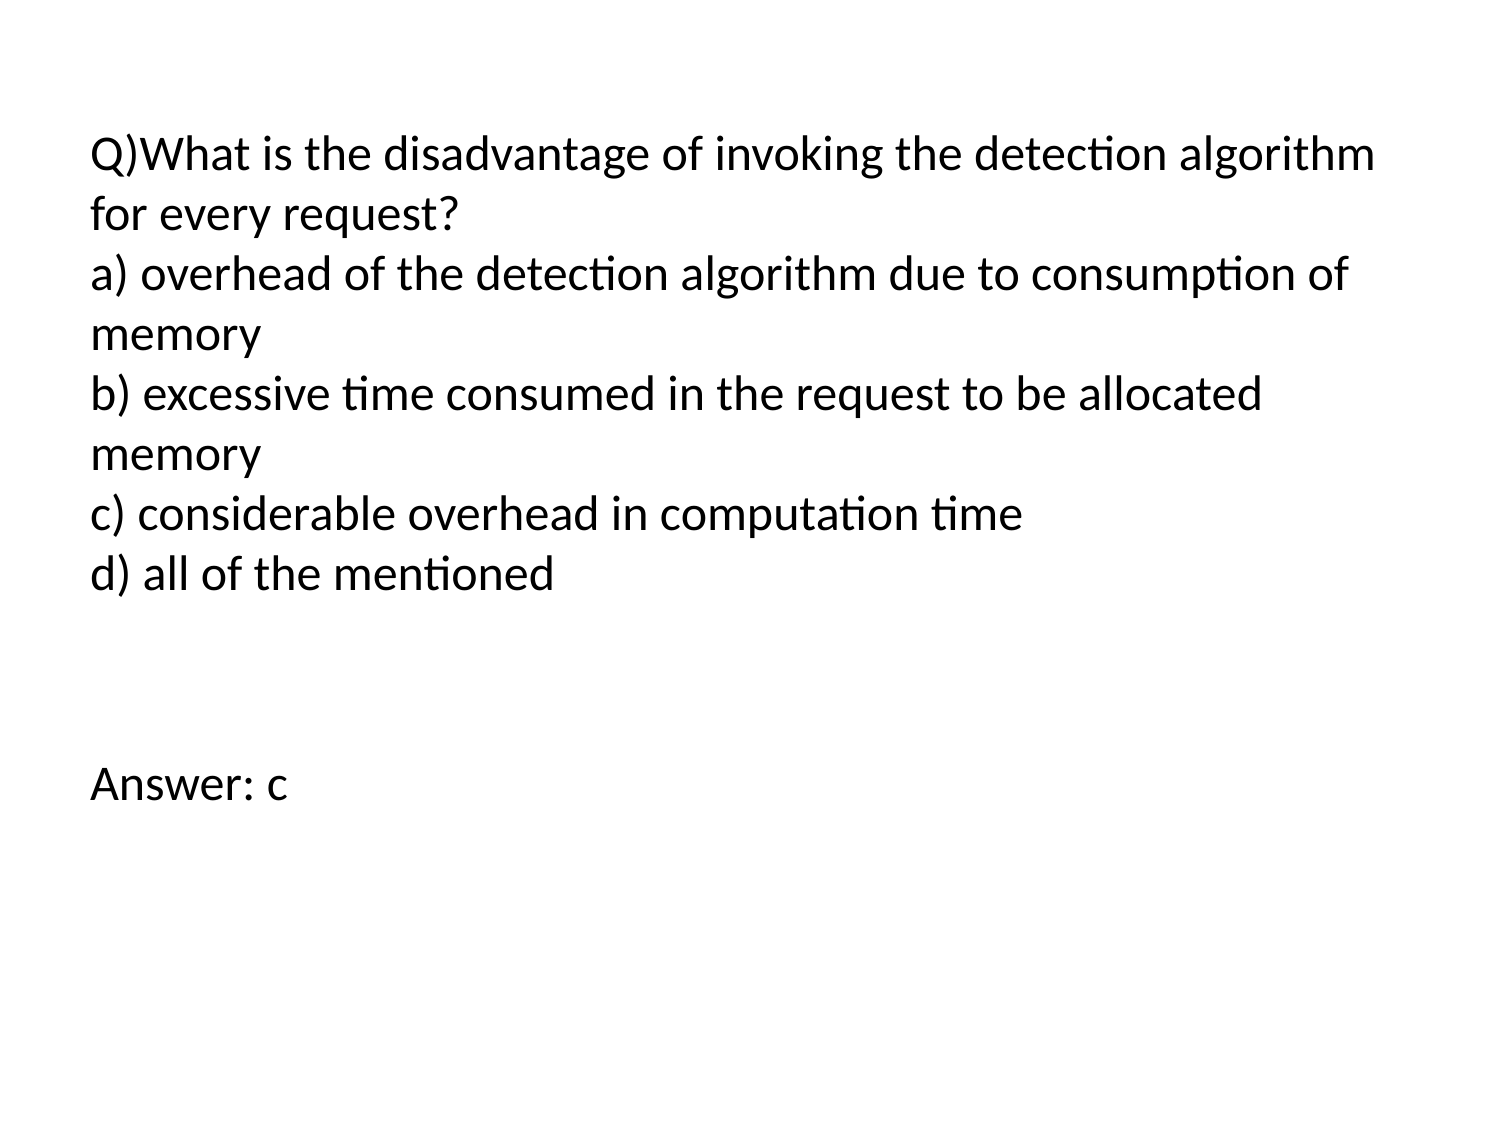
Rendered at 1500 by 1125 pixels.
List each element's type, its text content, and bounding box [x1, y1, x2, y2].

list Q)What is the disadvantage of invoking the detection algorithm for every request? a) overhead of the detection algorithm due to consumption of memory b) excessive time consumed in the request to be allocated memory c) considerable overhead in computation time d) all of the mentioned Answer: c [75, 112, 1425, 1005]
